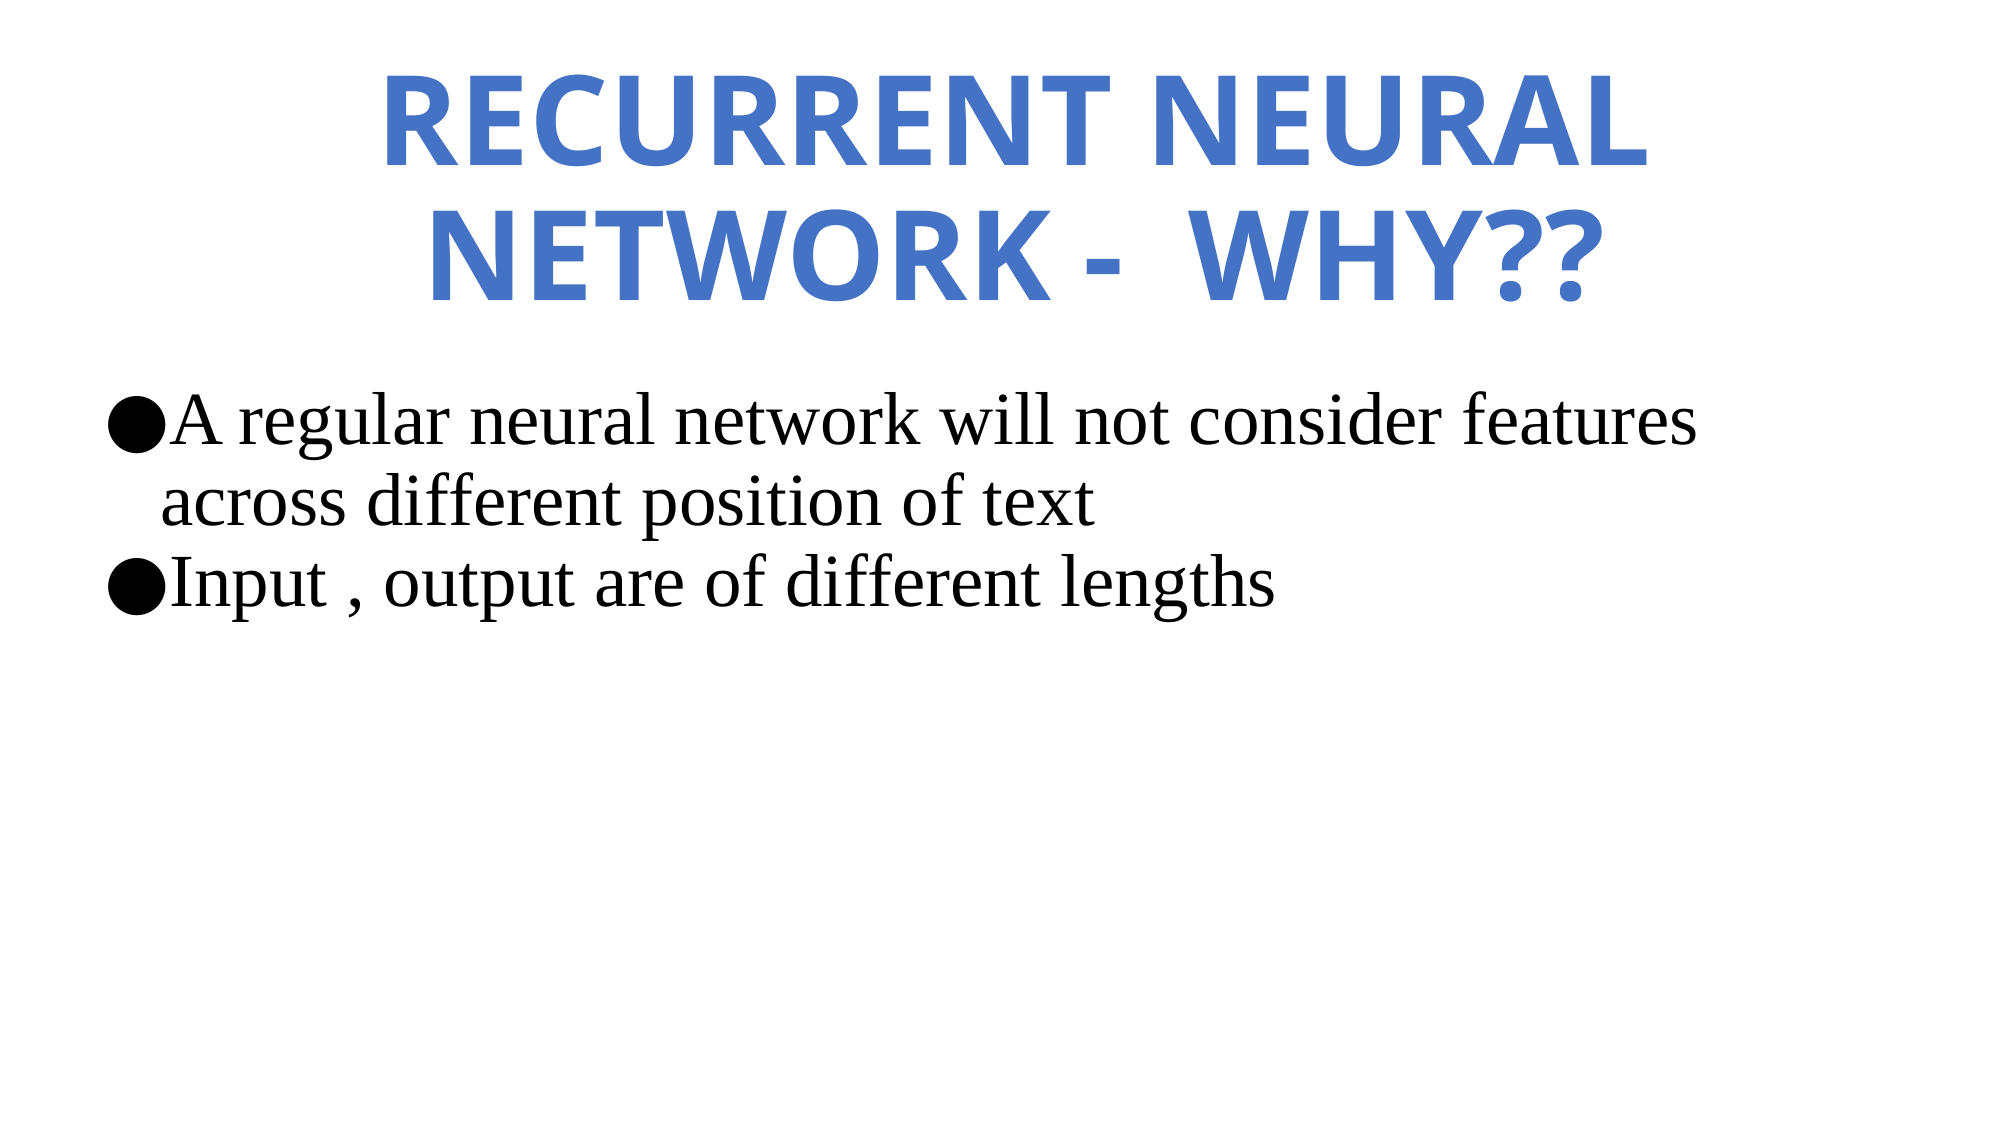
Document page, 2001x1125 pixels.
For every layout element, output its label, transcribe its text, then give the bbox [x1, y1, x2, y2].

subtitle A regular neural network will not consider features across different position of text Input , output are of different lengths [70, 371, 1891, 856]
title RECURRENT NEURAL NETWORK - WHY?? [70, 0, 1958, 335]
